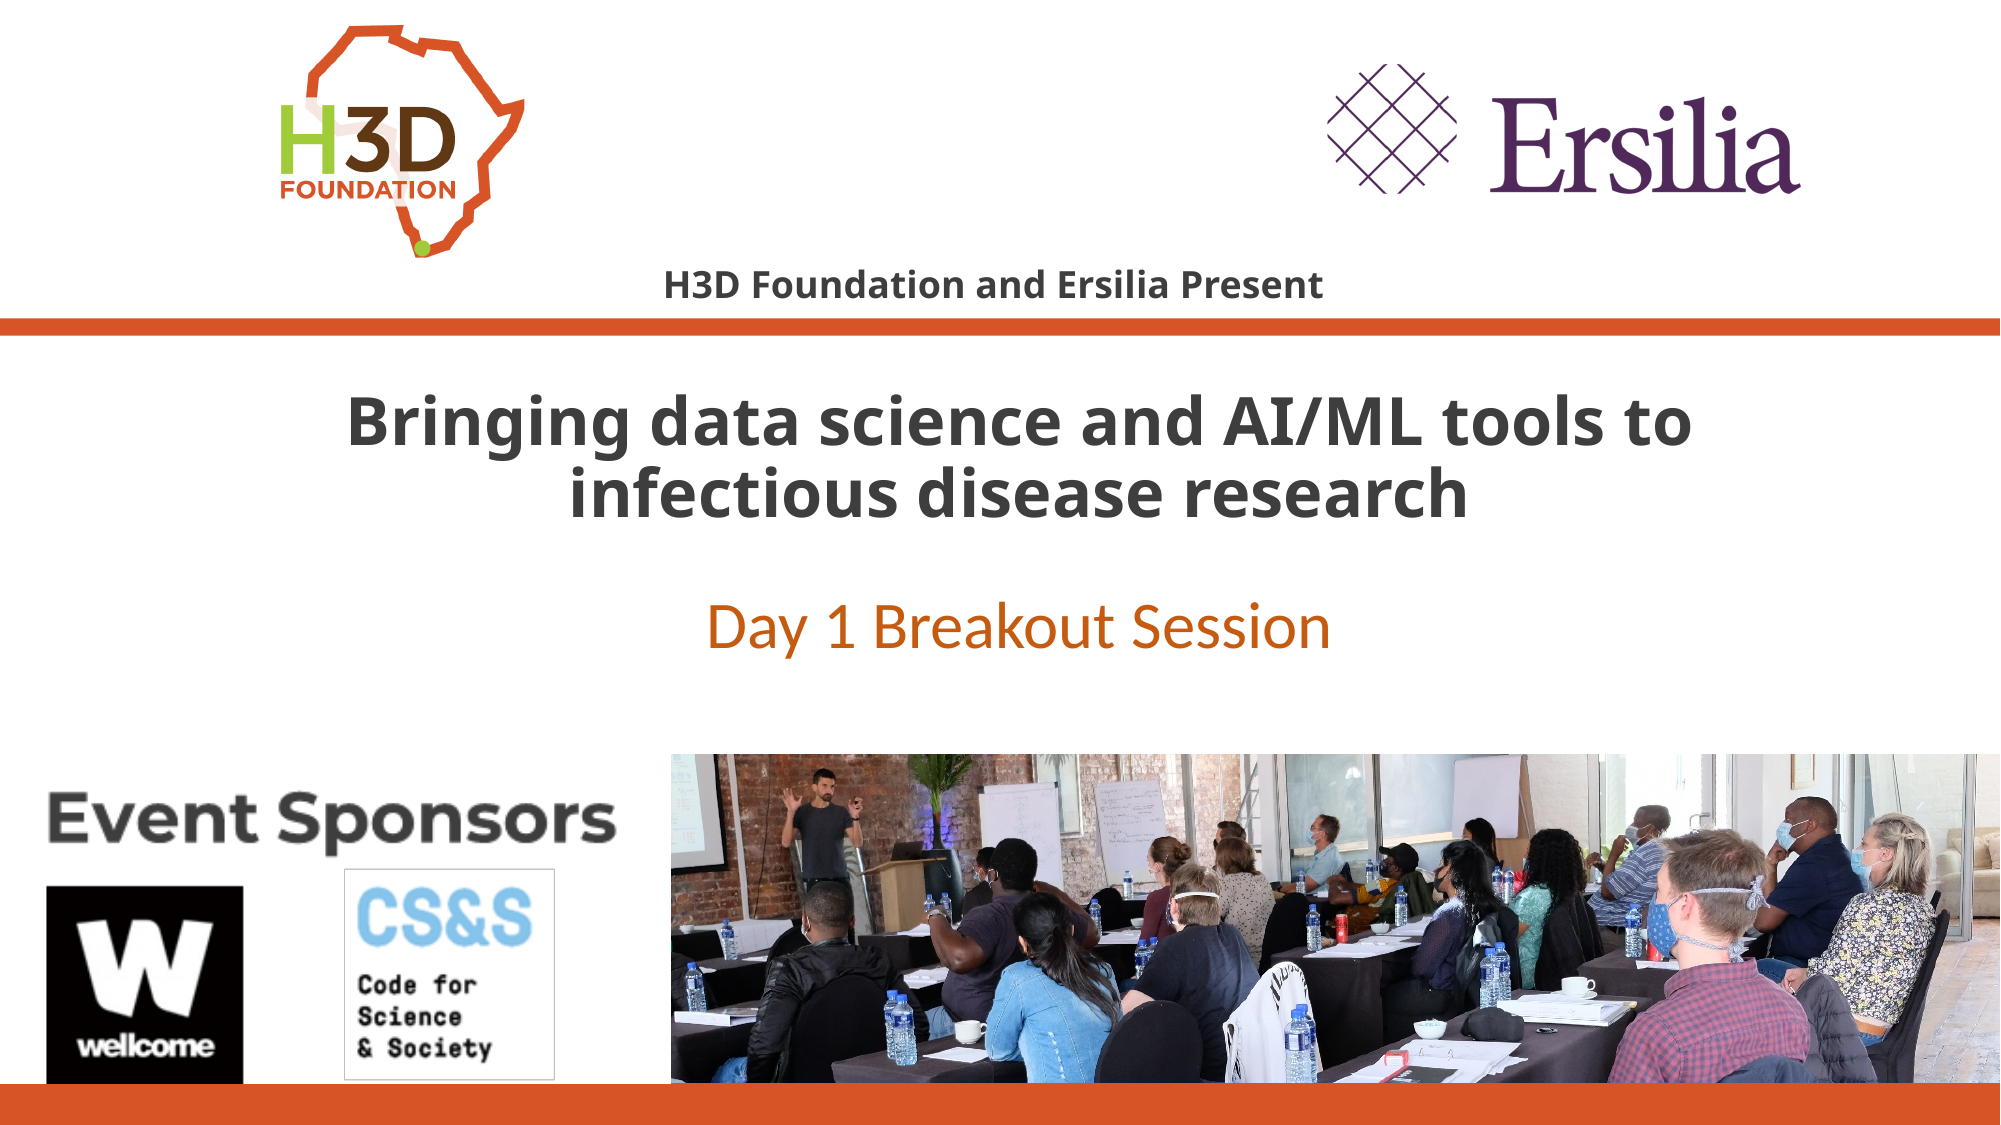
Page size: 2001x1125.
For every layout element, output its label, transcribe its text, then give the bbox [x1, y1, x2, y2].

picture [0, 753, 2000, 1084]
picture [1327, 64, 1801, 194]
subtitle Bringing data science and AI/ML tools to infectious disease research [191, 380, 1849, 660]
text_box Day 1 Breakout Session [691, 574, 1349, 670]
